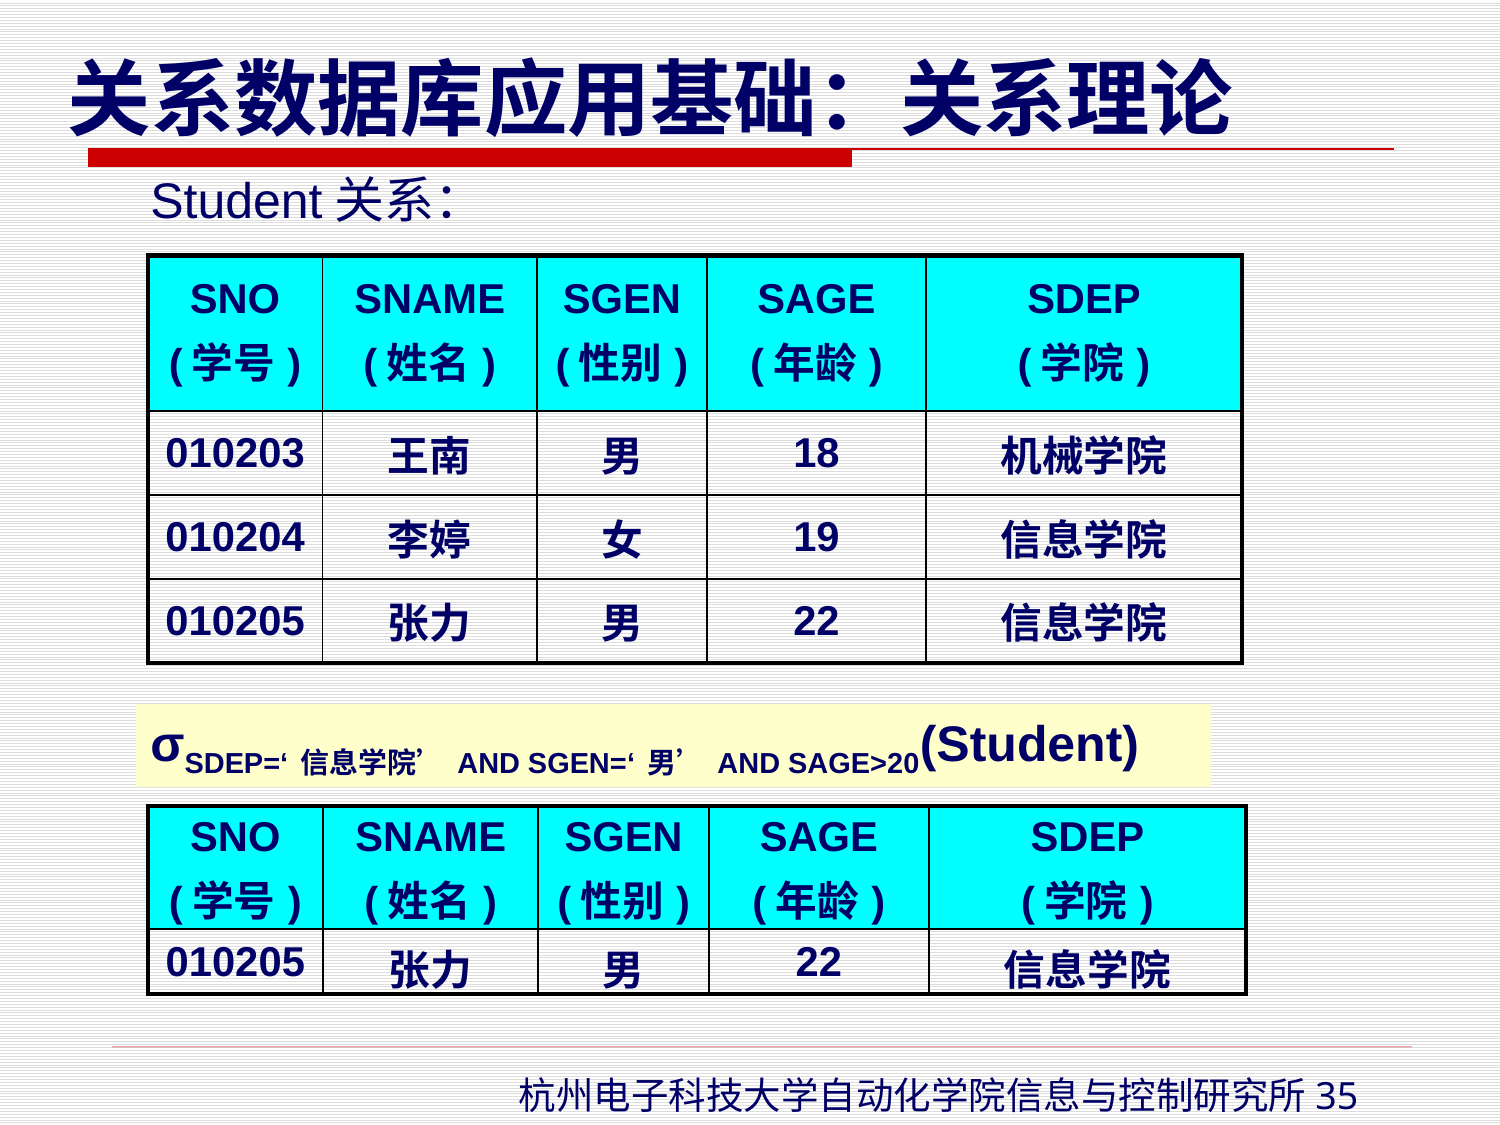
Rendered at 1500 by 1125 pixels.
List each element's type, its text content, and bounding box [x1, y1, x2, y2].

table_header SDEP (学院) [930, 808, 1244, 928]
text_box Student关系： [135, 160, 835, 236]
table_cell 010203 [150, 412, 322, 494]
table_header SGEN (性别) [539, 808, 708, 928]
table_cell 女 [538, 496, 706, 578]
table_cell 信息学院 [927, 496, 1240, 578]
table_header SNO (学号) [150, 258, 322, 410]
table_header SGEN (性别) [538, 258, 706, 410]
table_cell 男 [538, 412, 706, 494]
table_cell 18 [708, 412, 925, 494]
table_cell 22 [708, 580, 925, 661]
table_cell 张力 [324, 930, 537, 992]
table_cell 张力 [323, 580, 536, 661]
table_cell 王南 [323, 412, 536, 494]
table_cell 李婷 [323, 496, 536, 578]
table_cell 010204 [150, 496, 322, 578]
table_cell 机械学院 [927, 412, 1240, 494]
table_cell 男 [539, 930, 708, 992]
table_header SAGE (年龄) [708, 258, 925, 410]
table_cell 信息学院 [927, 580, 1240, 661]
text_box σSDEP=‘信息学院’AND SGEN=‘男’AND SAGE>20(Student) [135, 704, 1211, 788]
table_header SNO (学号) [150, 808, 322, 928]
table_header SNAME (姓名) [324, 808, 537, 928]
table_header SNAME (姓名) [323, 258, 536, 410]
table_header SDEP (学院) [927, 258, 1240, 410]
table_cell 010205 [150, 930, 322, 992]
table_cell 信息学院 [930, 930, 1244, 992]
table_cell 010205 [150, 580, 322, 661]
table_header SAGE (年龄) [710, 808, 928, 928]
table_cell 男 [538, 580, 706, 661]
table_cell 22 [710, 930, 928, 992]
table_cell 19 [708, 496, 925, 578]
